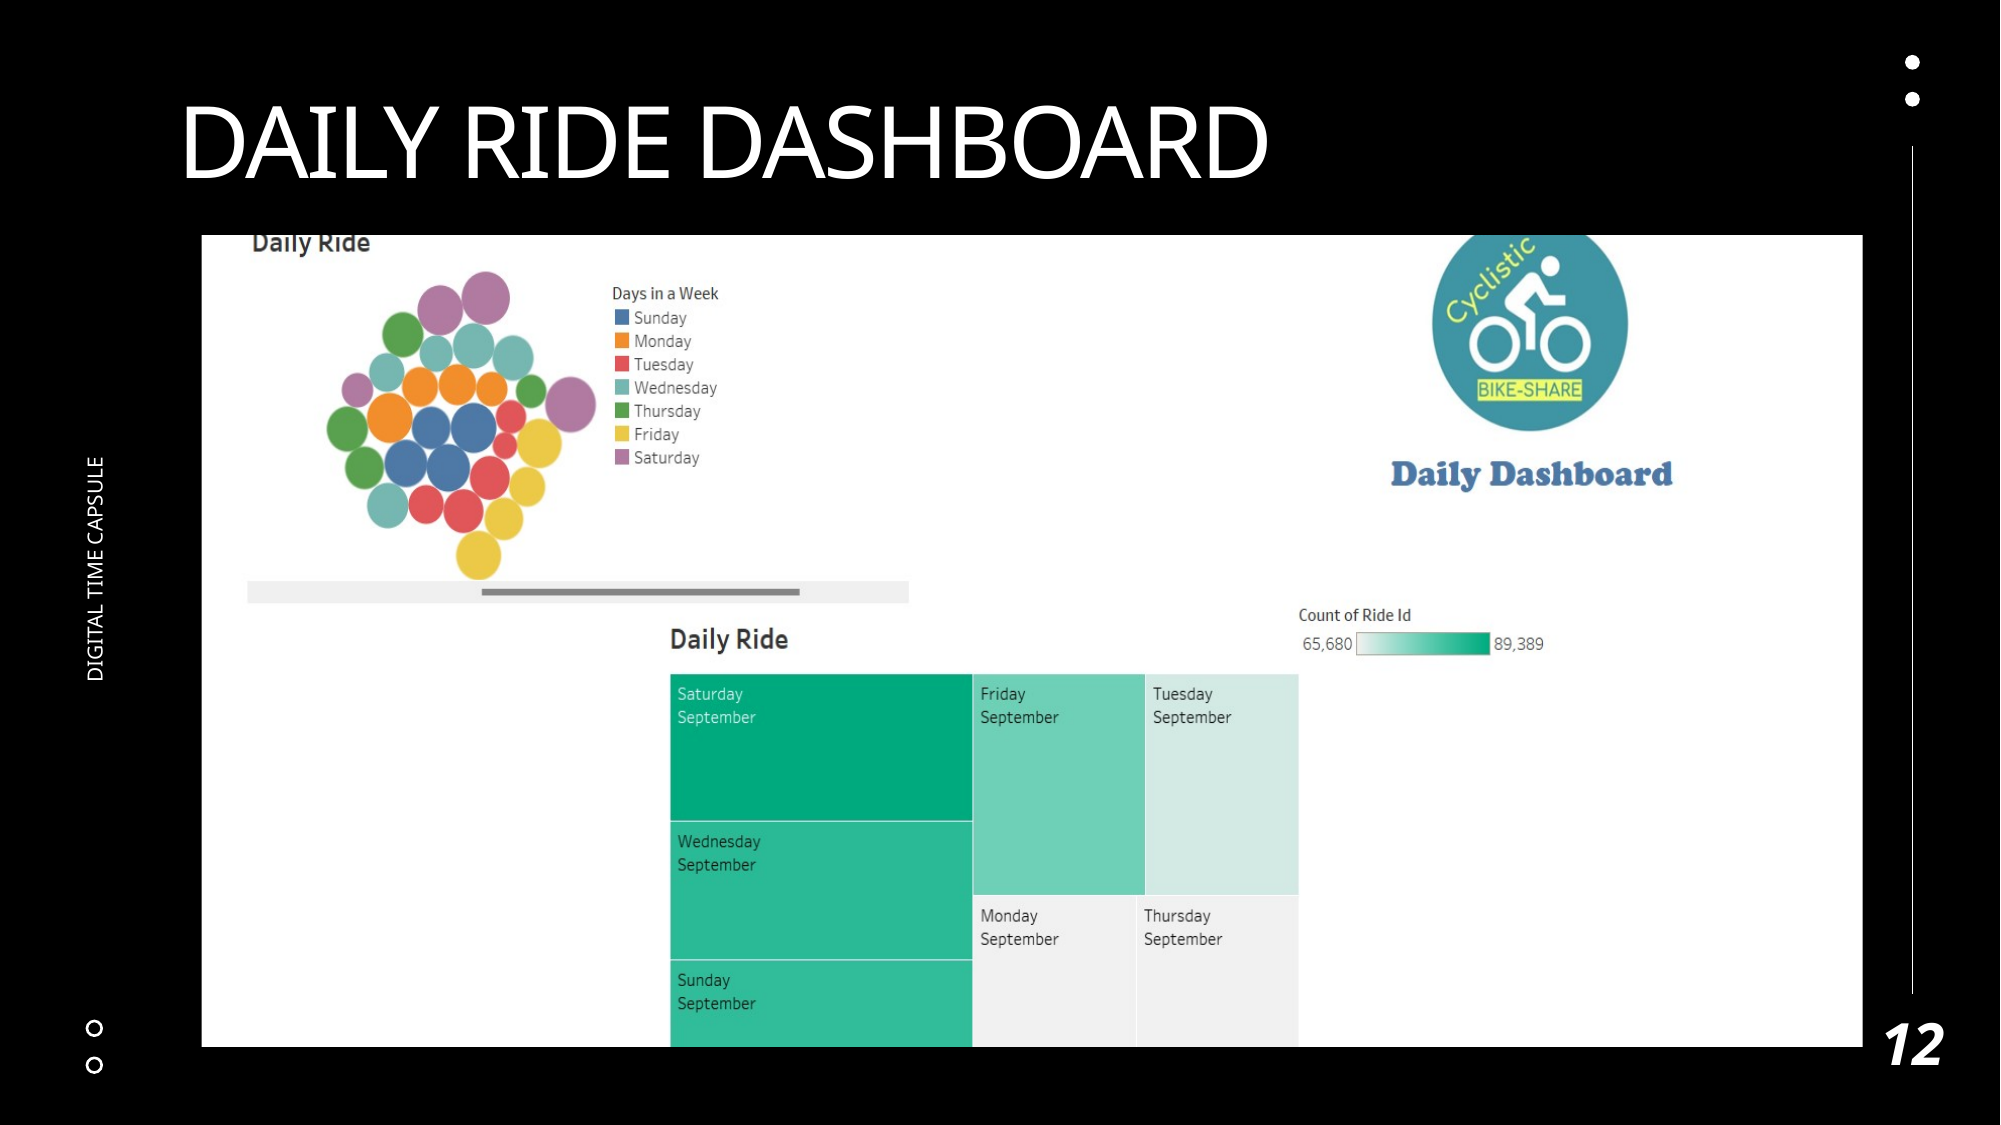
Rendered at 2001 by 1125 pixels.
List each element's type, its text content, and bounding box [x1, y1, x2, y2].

title Daily Ride Dashboard [177, 106, 1839, 177]
picture [201, 234, 1863, 1048]
footer DIGITAL TIME CAPSULE [67, 146, 122, 995]
slide_number 12 [1853, 1024, 1972, 1070]
